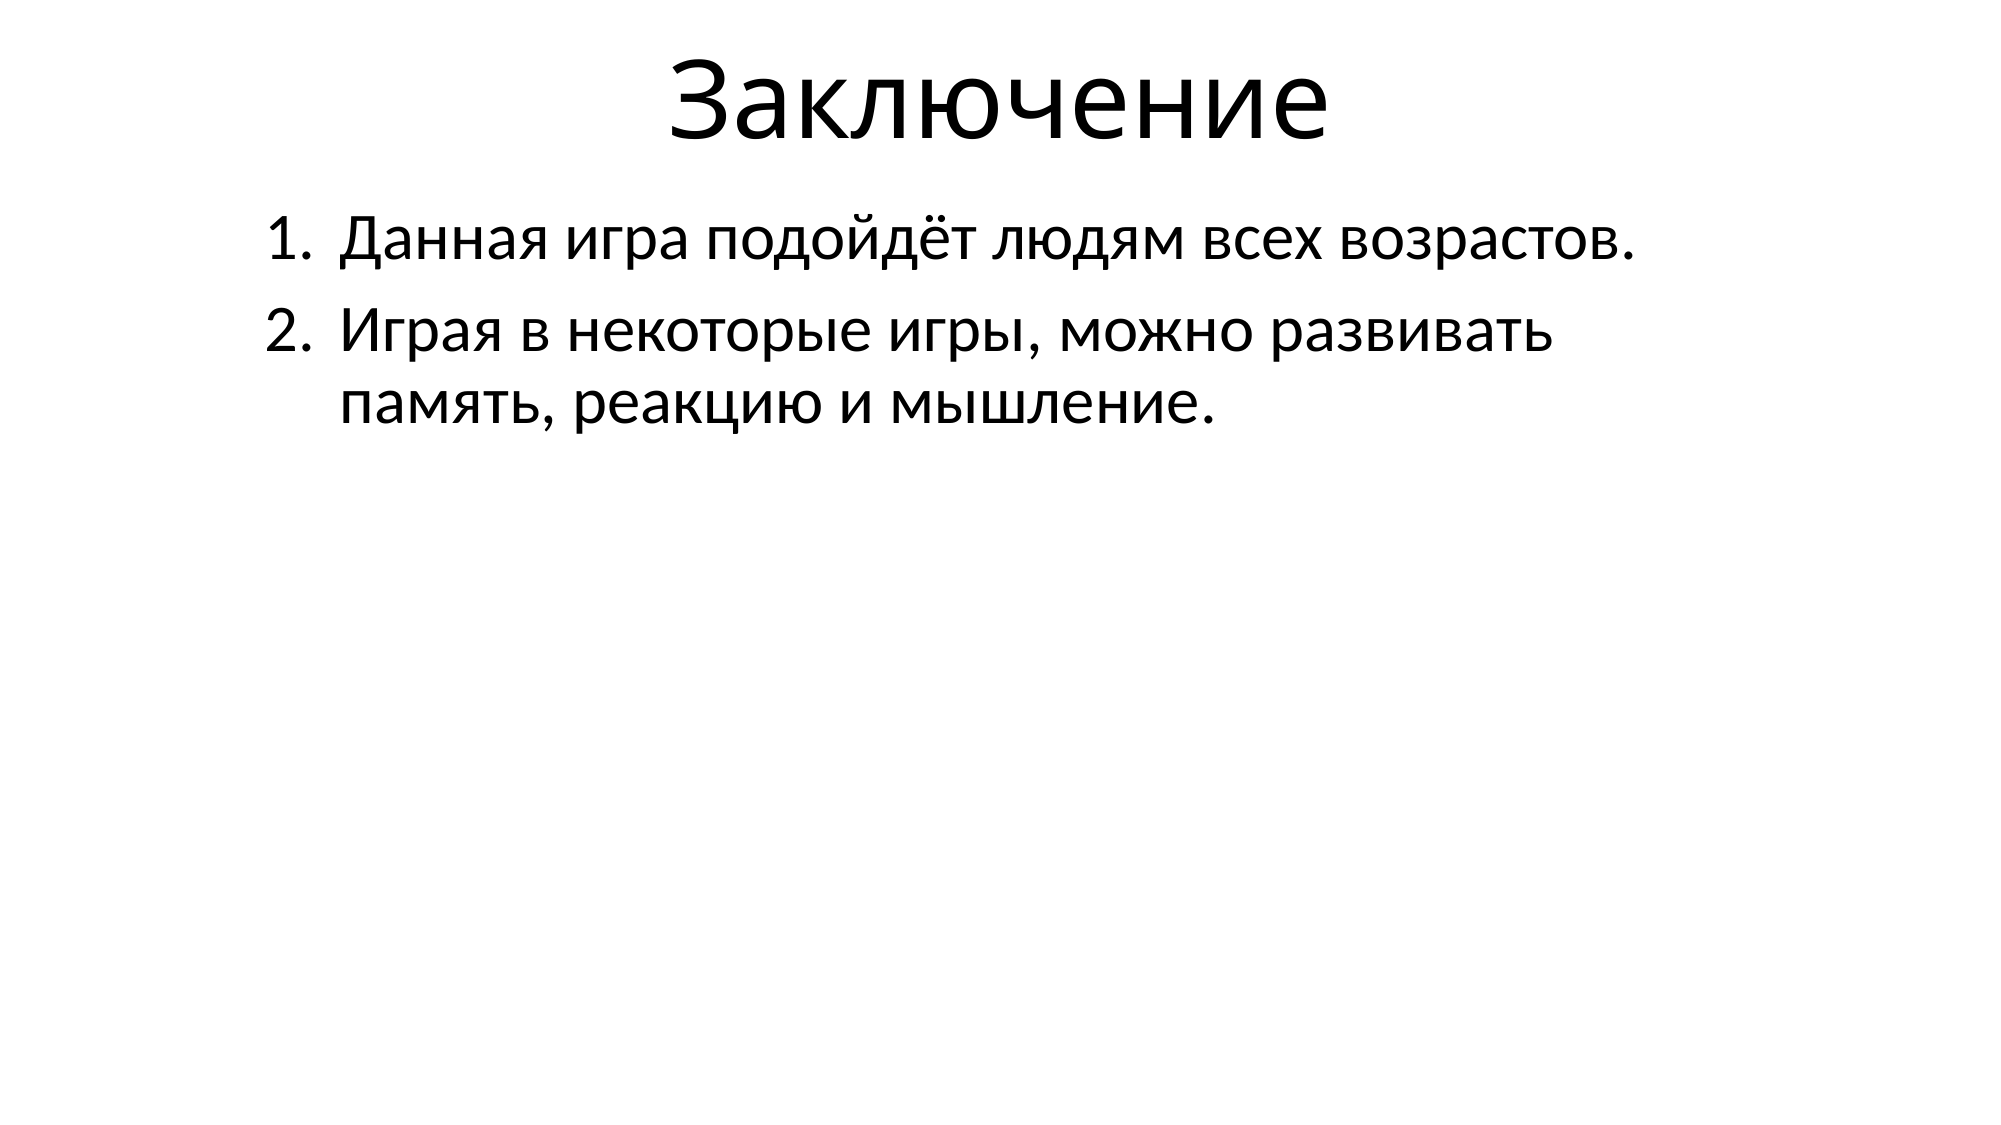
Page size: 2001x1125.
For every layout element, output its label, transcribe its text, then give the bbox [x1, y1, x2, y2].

subtitle Данная игра подойдёт людям всех возрастов. Играя в некоторые игры, можно развивать память, реакцию и мышление. [249, 193, 1750, 863]
title Заключение [249, 36, 1750, 170]
